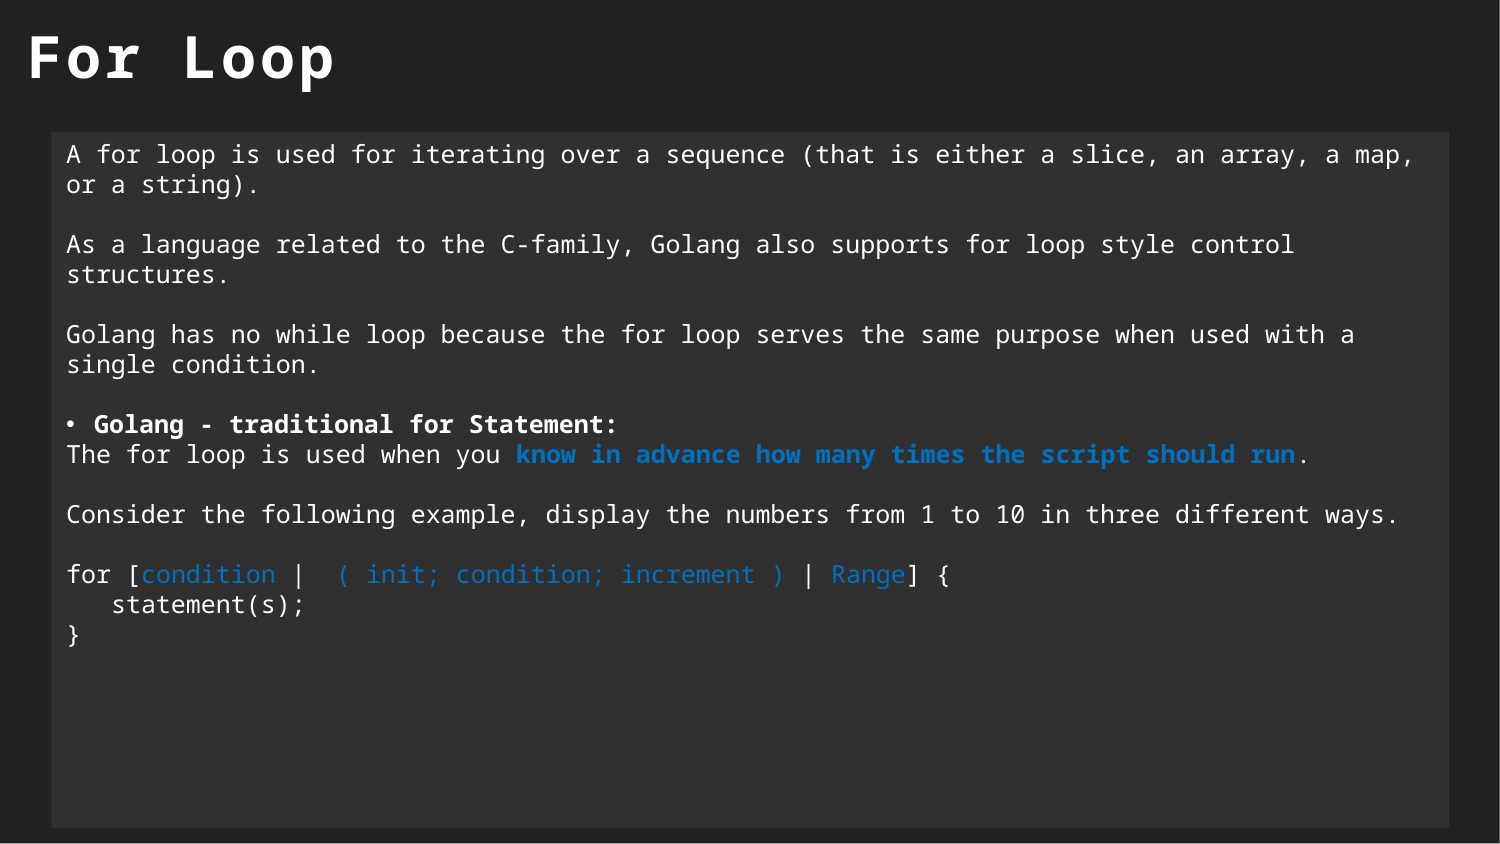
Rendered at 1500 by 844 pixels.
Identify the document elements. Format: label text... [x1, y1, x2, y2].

text_box A for loop is used for iterating over a sequence (that is either a slice, an array, a map, or a string). As a language related to the C-family, Golang also supports for loop style control structures. Golang has no while loop because the for loop serves the same purpose when used with a single condition. Golang - traditional for Statement: The for loop is used when you know in advance how many times the script should run. Consider the following example, display the numbers from 1 to 10 in three different ways. for [condition | ( init; condition; increment ) | Range] { statement(s); } [51, 131, 1449, 828]
text_box [68, 149, 1432, 811]
text_box For Loop [25, 17, 1475, 117]
